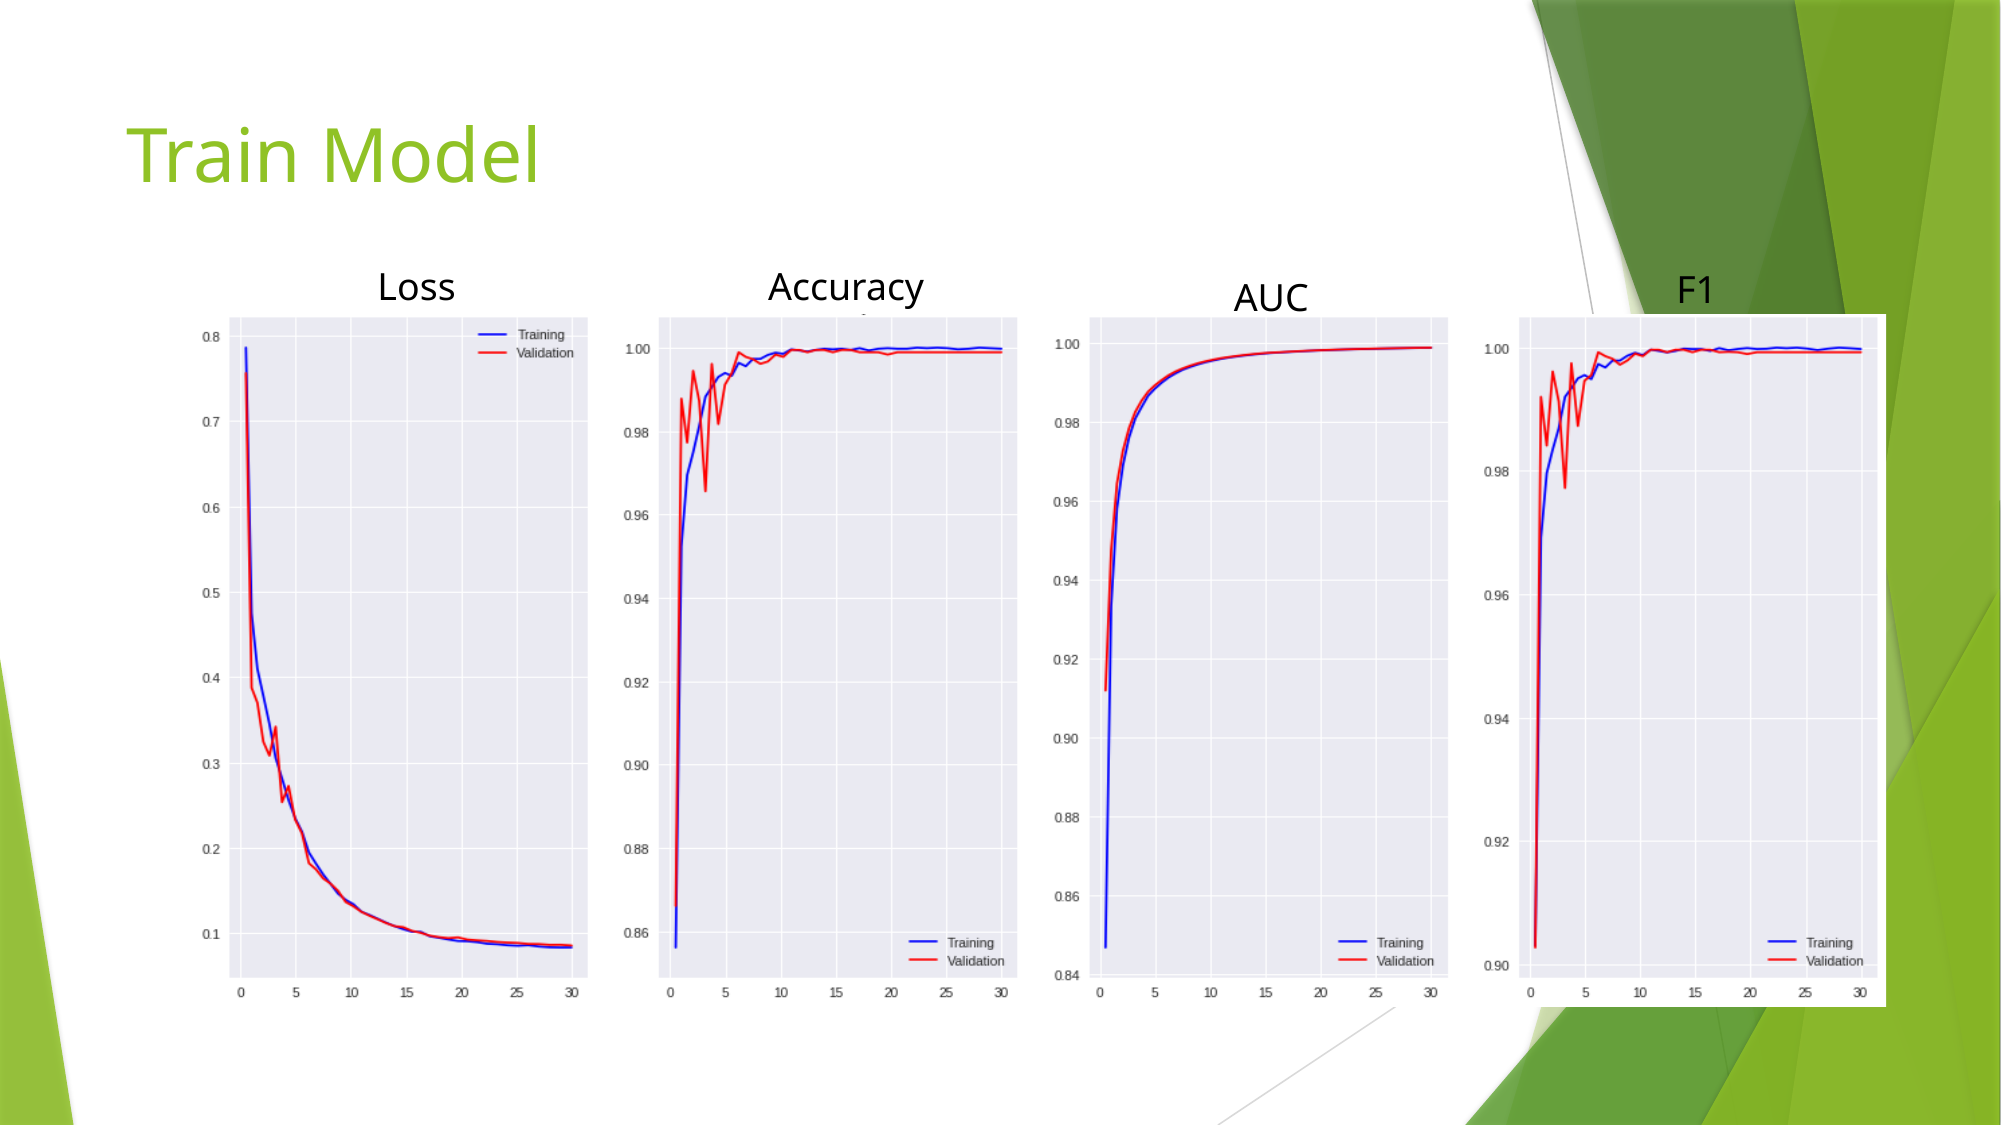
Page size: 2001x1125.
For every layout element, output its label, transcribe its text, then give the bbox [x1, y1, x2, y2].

title Train Model [111, 99, 1522, 317]
text_box AUC [1218, 266, 1436, 311]
text_box Loss [362, 256, 580, 311]
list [191, 313, 1887, 1007]
text_box Accuracy [753, 256, 971, 311]
text_box F1 [1661, 258, 1879, 311]
